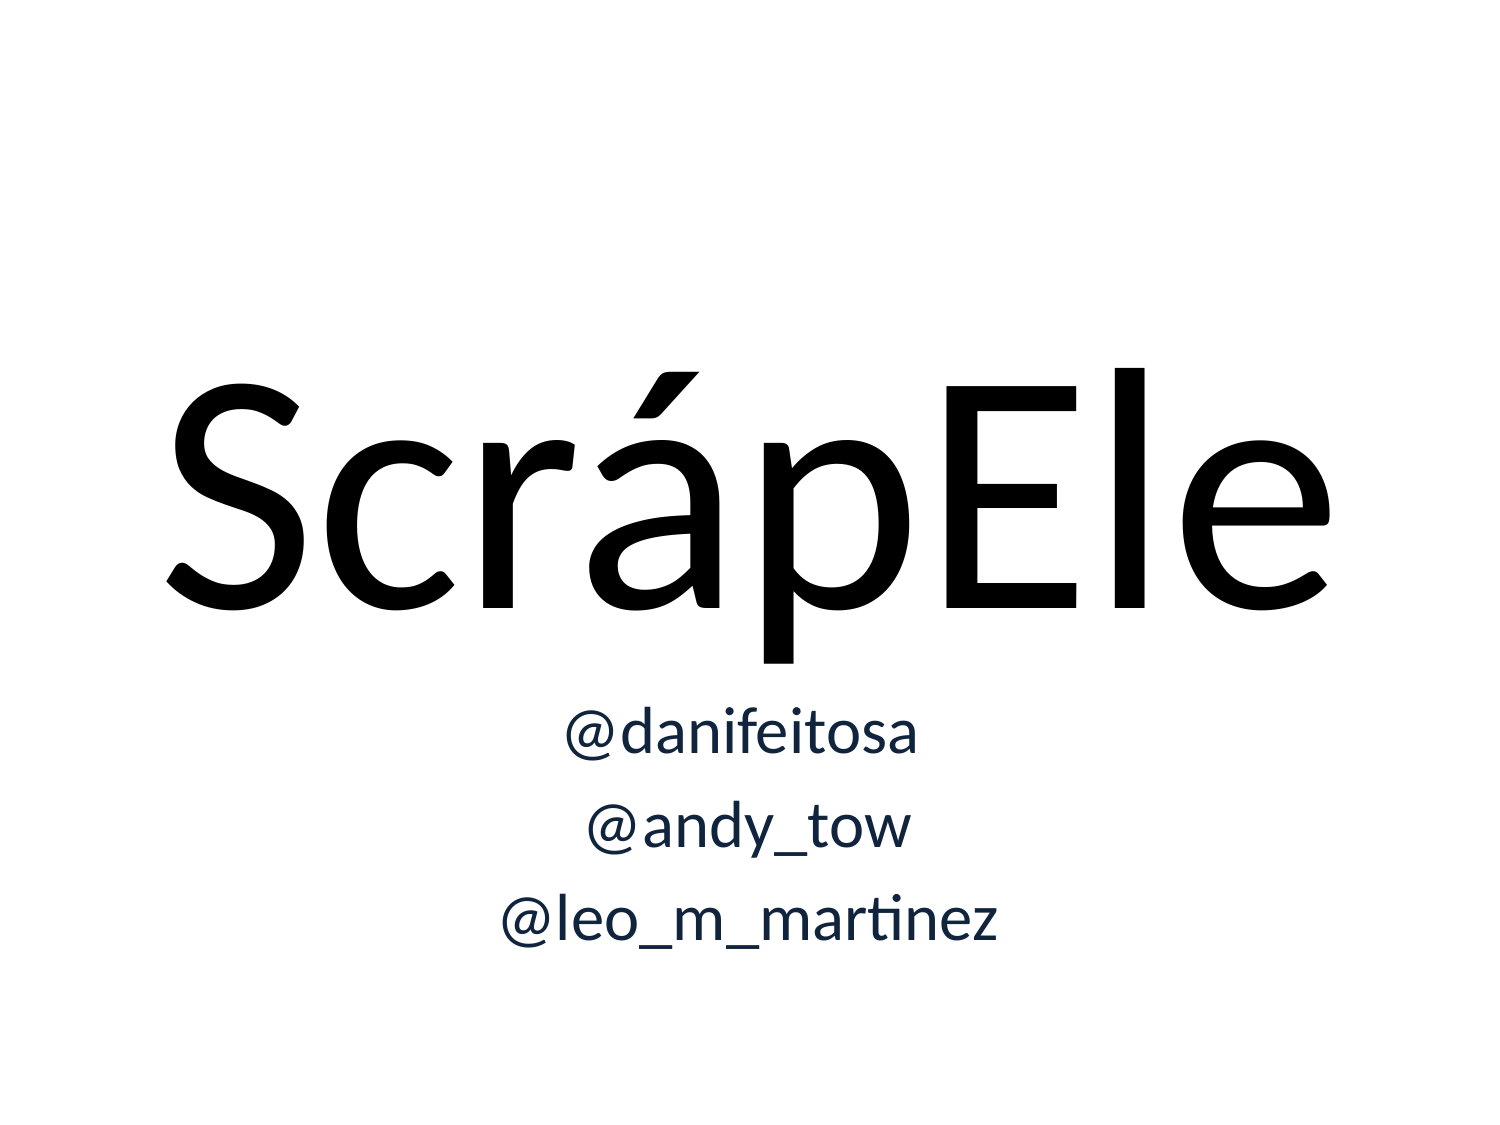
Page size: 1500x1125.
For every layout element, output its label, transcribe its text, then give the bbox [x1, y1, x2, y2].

subtitle @danifeitosa @andy_tow @leo_m_martinez [222, 679, 1273, 968]
title ScrápEle [112, 349, 1388, 591]
